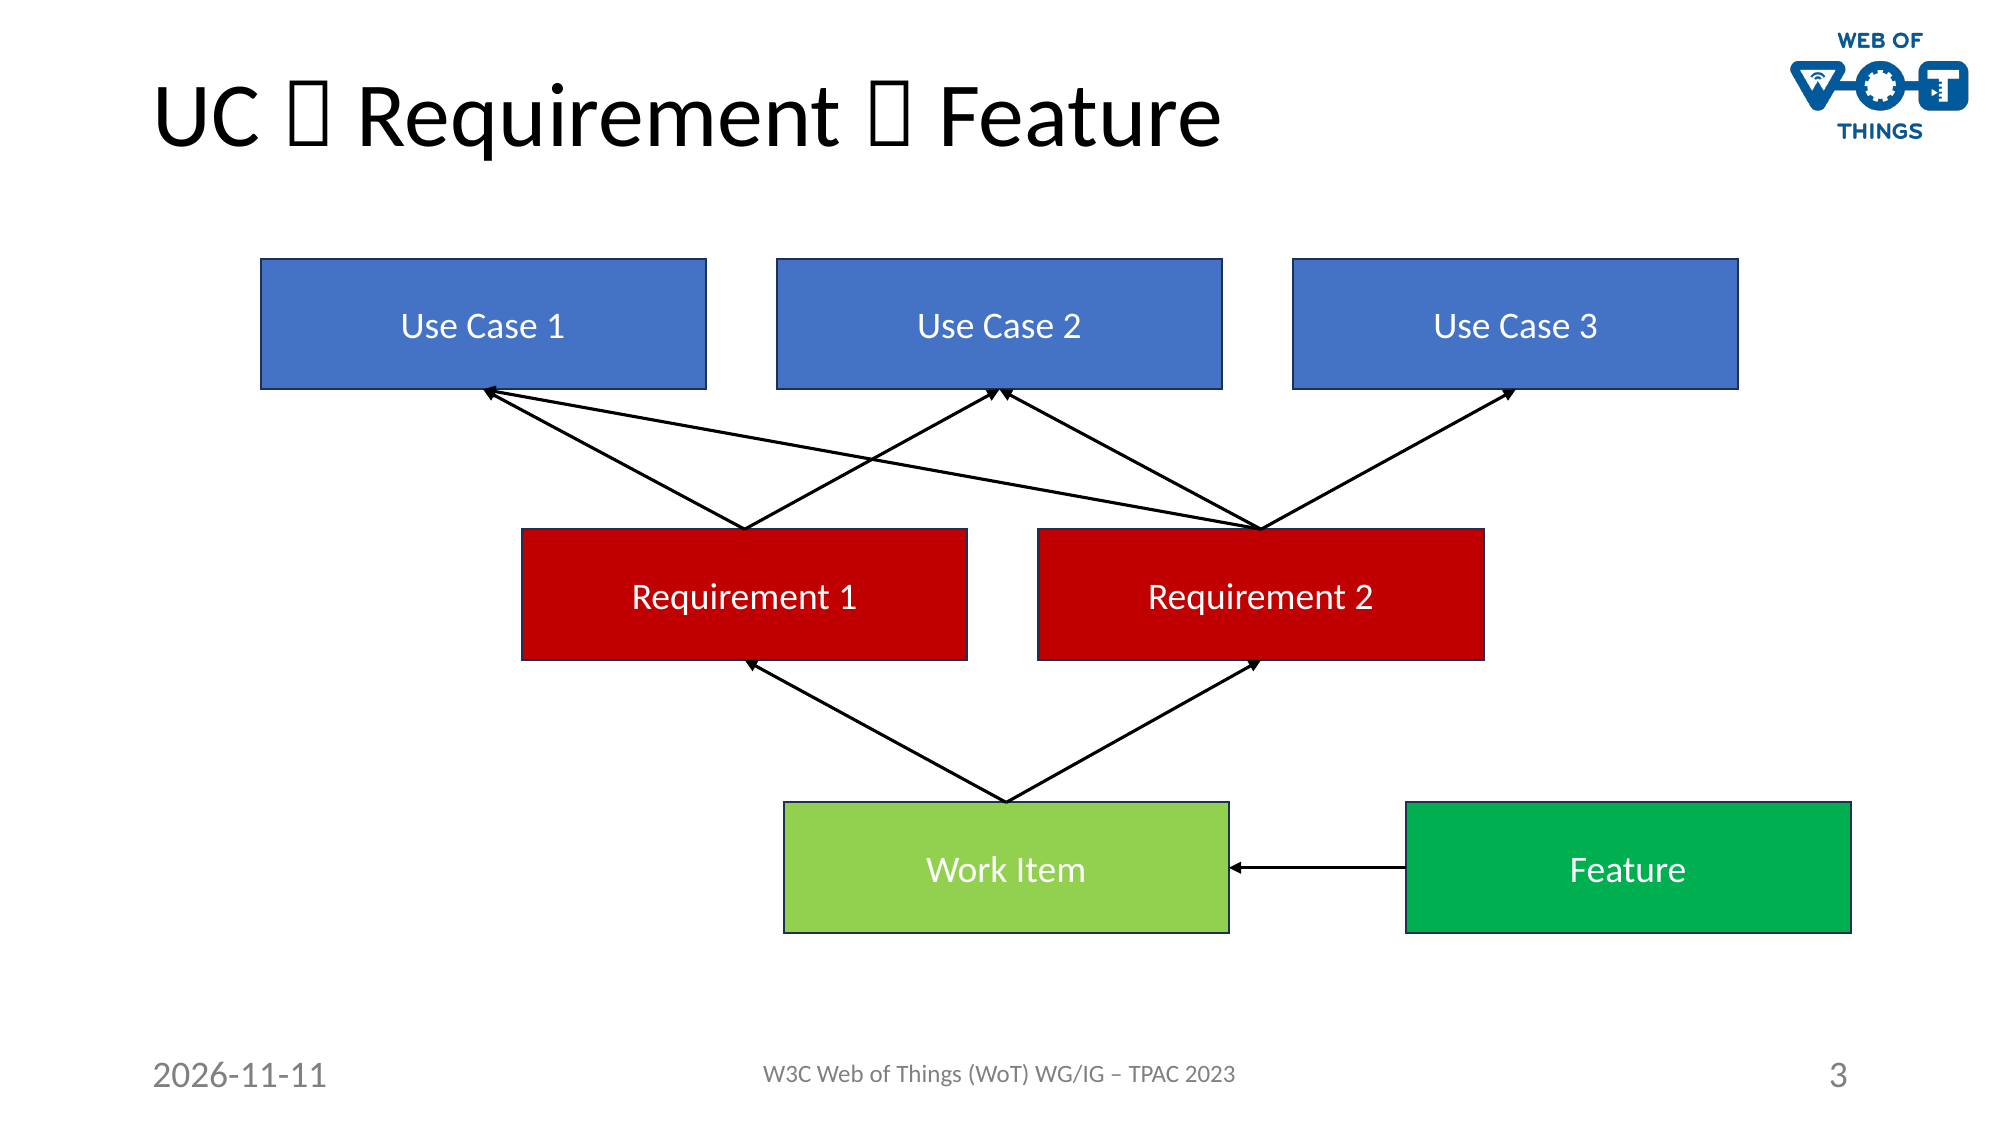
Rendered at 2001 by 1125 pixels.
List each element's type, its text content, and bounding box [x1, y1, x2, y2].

slide_number 3 [1412, 1042, 1863, 1103]
text_box Work Item [783, 803, 1230, 934]
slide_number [137, 1042, 588, 1103]
text_box Use Case 3 [1292, 258, 1739, 390]
text_box Use Case 1 [260, 258, 707, 390]
footer W3C Web of Things (WoT) WG/IG – TPAC 2023 [662, 1042, 1338, 1103]
text_box Requirement 2 [1037, 530, 1485, 661]
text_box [483, 389, 1261, 530]
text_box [744, 659, 1007, 803]
picture [1773, 22, 1985, 149]
text_box Requirement 1 [521, 530, 968, 661]
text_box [1007, 659, 1262, 803]
title UC  Requirement  Feature [137, 59, 1863, 278]
text_box Feature [1405, 801, 1852, 934]
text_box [1261, 389, 1516, 530]
text_box Use Case 2 [776, 258, 1223, 389]
